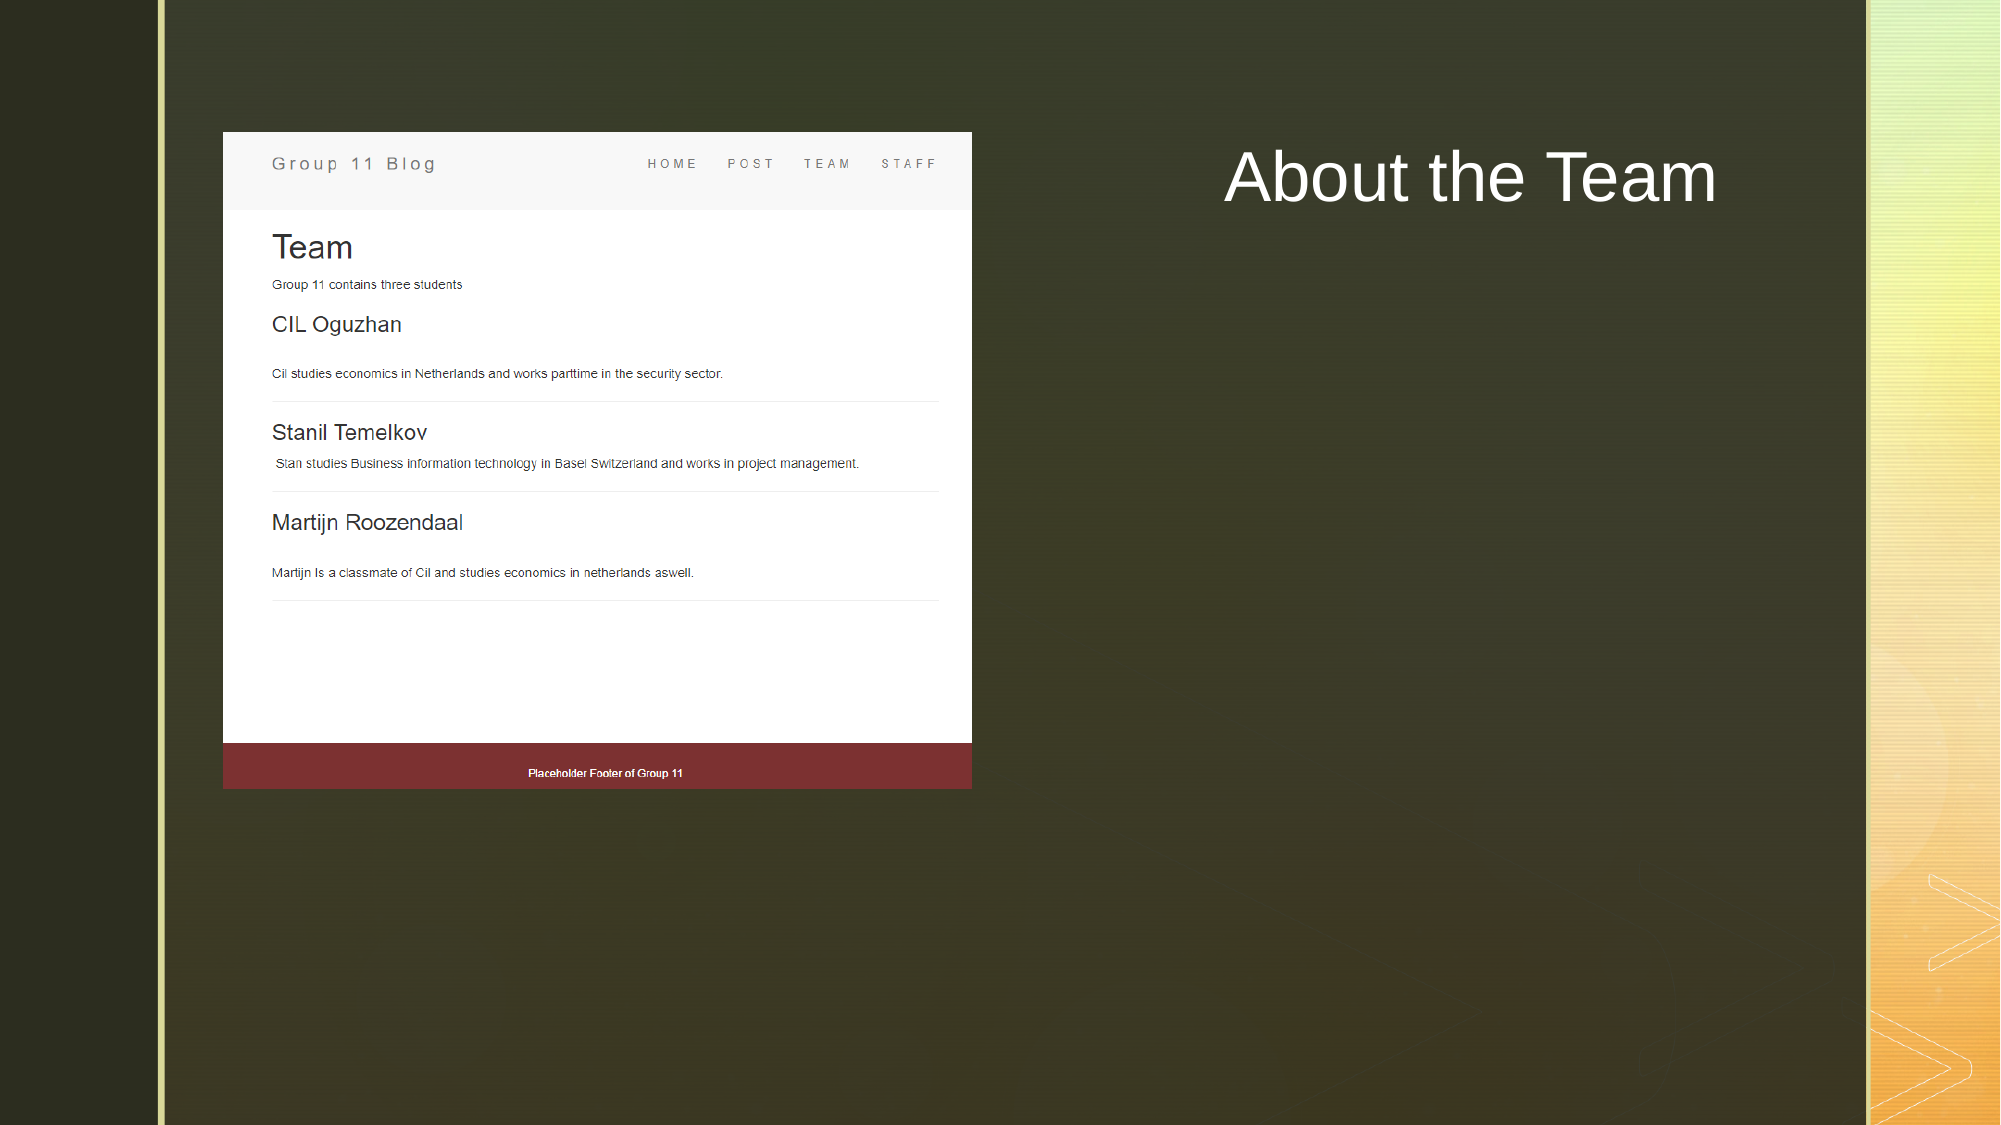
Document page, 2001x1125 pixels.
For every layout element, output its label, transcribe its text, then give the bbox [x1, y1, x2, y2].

picture [1871, 0, 2001, 1125]
title About the Team [972, 132, 1734, 310]
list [222, 132, 972, 789]
